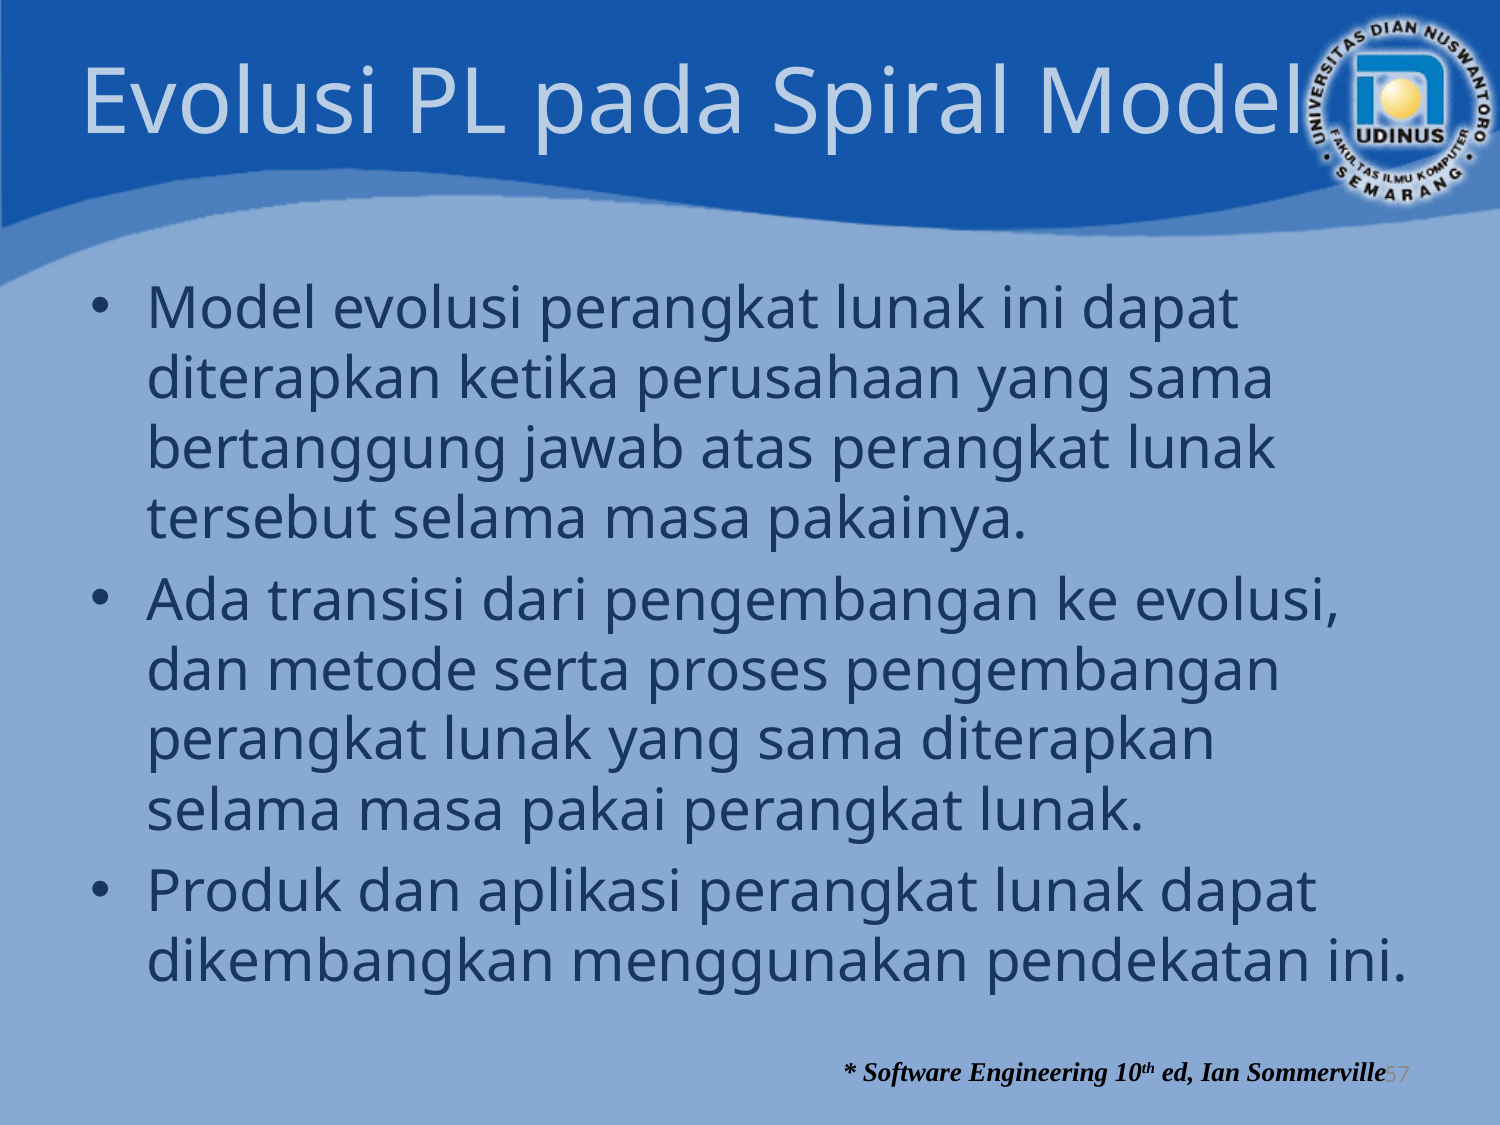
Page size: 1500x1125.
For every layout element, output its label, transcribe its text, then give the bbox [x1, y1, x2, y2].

title Evolusi PL pada Spiral Model [62, 2, 1325, 191]
text_box * Software Engineering 10th ed, Ian Sommerville [828, 1049, 1401, 1096]
list Model evolusi perangkat lunak ini dapat diterapkan ketika perusahaan yang sama bertanggung jawab atas perangkat lunak tersebut selama masa pakainya. Ada transisi dari pengembangan ke evolusi, dan metode serta proses pengembangan perangkat lunak yang sama diterapkan selama masa pakai perangkat lunak. Produk dan aplikasi perangkat lunak dapat dikembangkan menggunakan pendekatan ini. [75, 262, 1425, 1005]
slide_number 57 [1074, 1042, 1425, 1103]
picture [0, 0, 1500, 1125]
